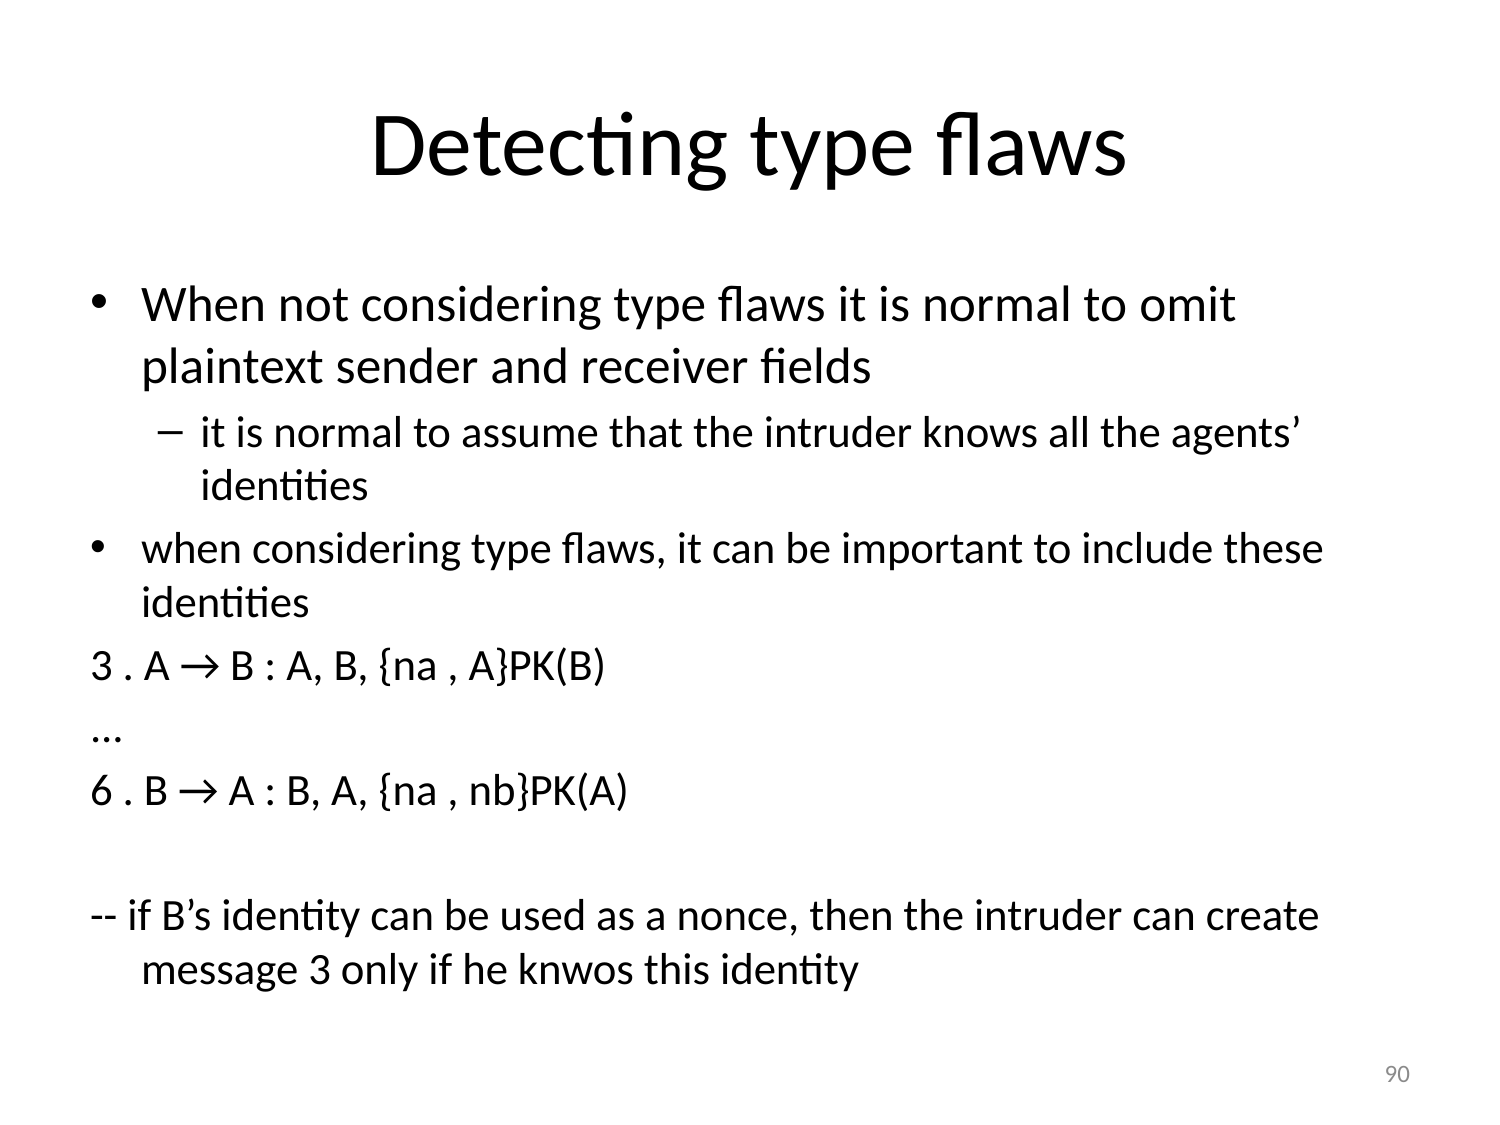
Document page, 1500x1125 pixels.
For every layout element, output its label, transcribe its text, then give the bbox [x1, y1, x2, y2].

list When not considering type flaws it is normal to omit plaintext sender and receiver fields it is normal to assume that the intruder knows all the agents’ identities when considering type flaws, it can be important to include these identities 3 . A → B : A, B, {na , A}PK(B) ... 6 . B → A : B, A, {na , nb}PK(A) -- if B’s identity can be used as a nonce, then the intruder can create message 3 only if he knwos this identity [75, 262, 1425, 1005]
title Detecting type flaws [75, 45, 1425, 233]
slide_number 90 [1074, 1042, 1425, 1103]
